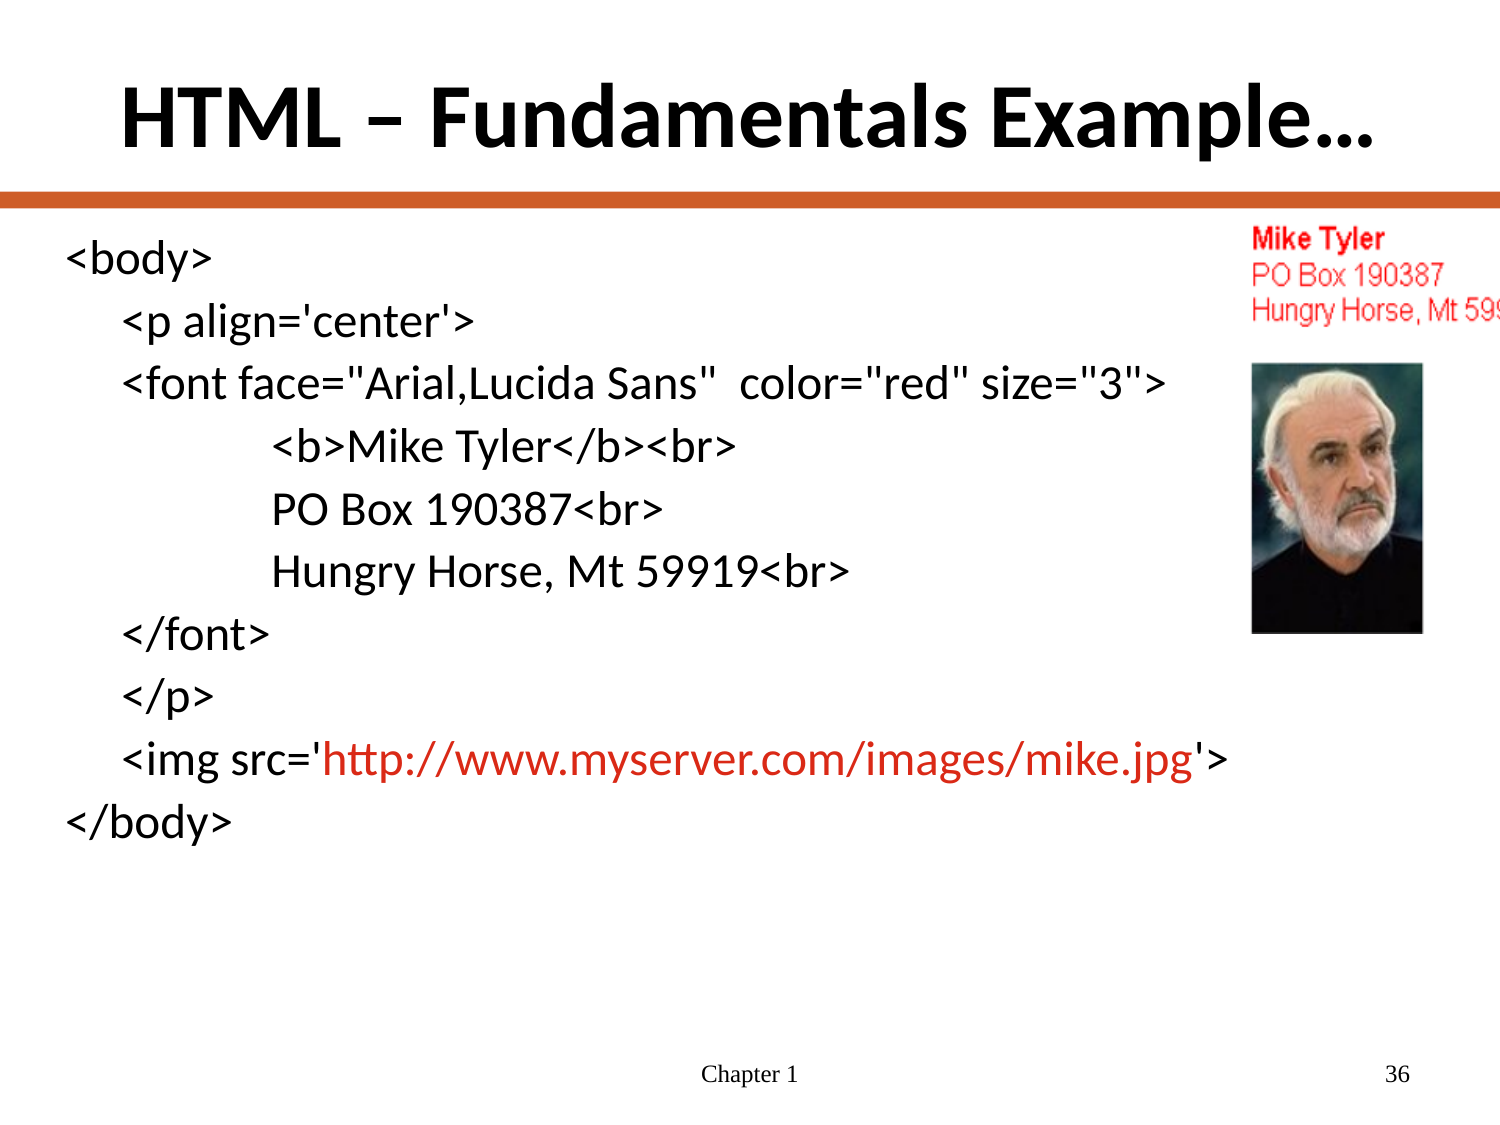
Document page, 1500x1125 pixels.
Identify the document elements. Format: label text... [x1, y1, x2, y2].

title HTML – Fundamentals Example… [74, 44, 1425, 177]
picture [1248, 219, 1500, 634]
footer Chapter 1 [512, 1042, 988, 1103]
list <body> <p align='center'> <font face="Arial,Lucida Sans" color="red" size="3"> <b>Mike Tyler</b><br> PO Box 190387<br> Hungry Horse, Mt 59919<br> </font> </p> <img src='http://www.myserver.com/images/mike.jpg'> </body> [50, 224, 1438, 1051]
slide_number 36 [1074, 1042, 1425, 1103]
